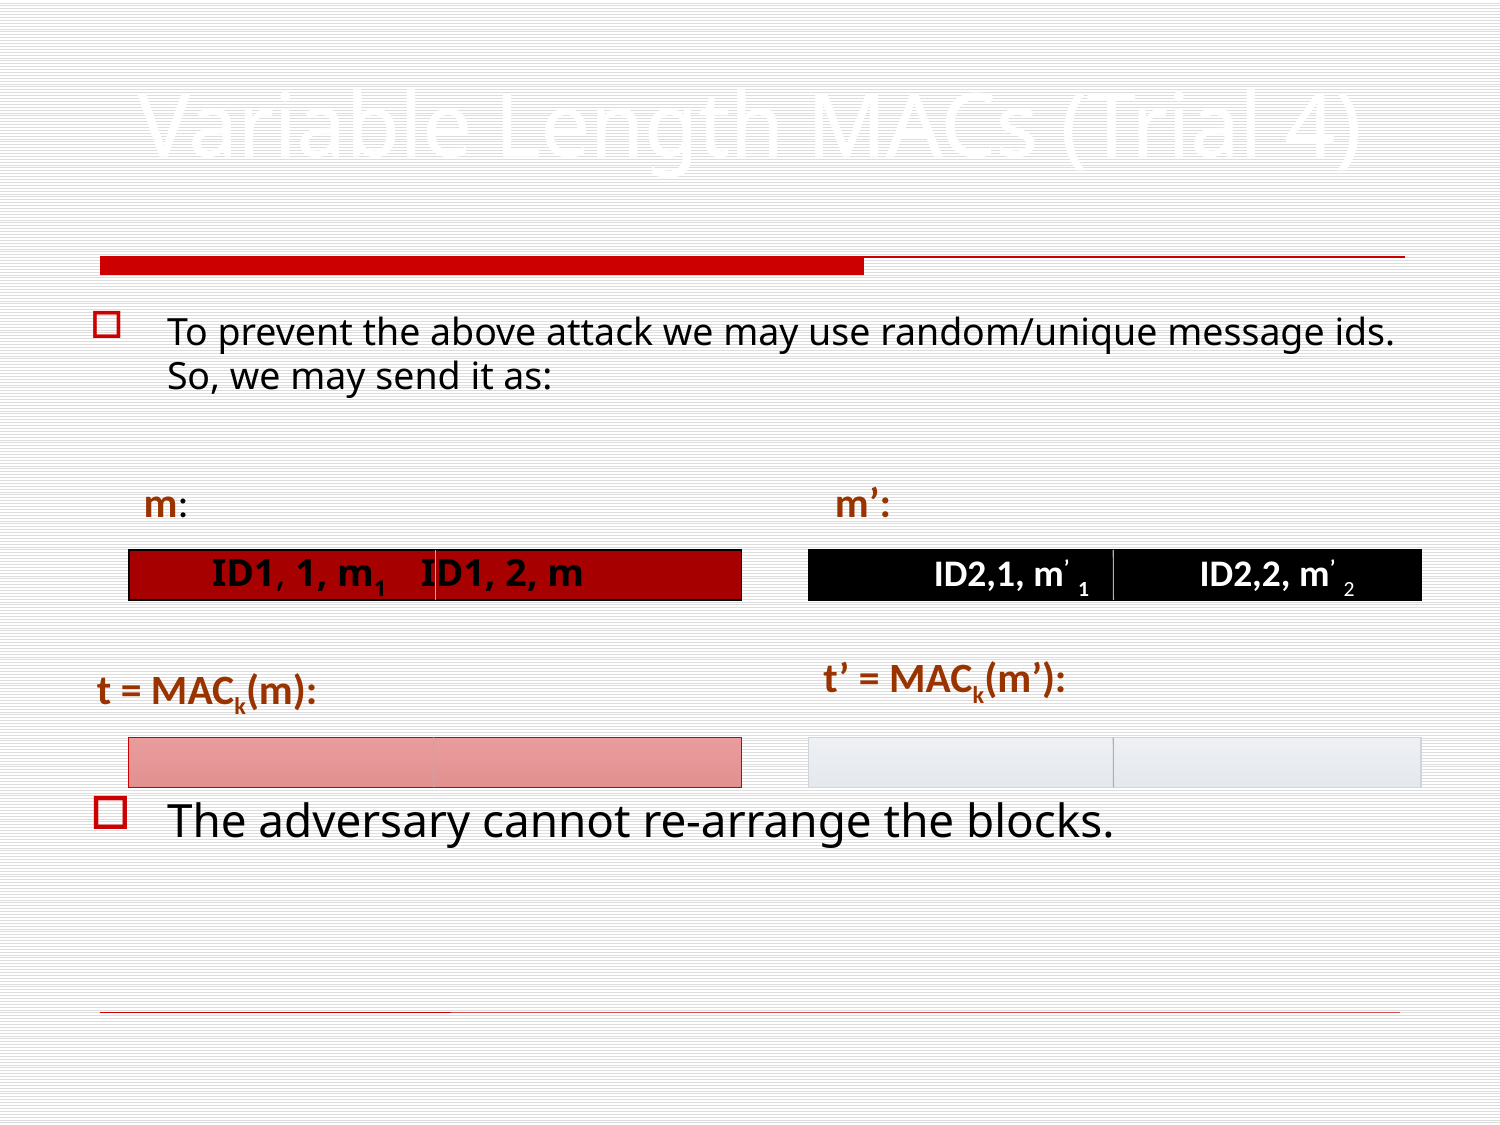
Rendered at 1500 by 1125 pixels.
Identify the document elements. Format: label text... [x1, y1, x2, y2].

text_box t’ = MACk(m’): [808, 643, 1096, 716]
text_box ID2,1, m’ 1 ID2,2, m’ 2 [808, 549, 1112, 600]
text_box [808, 737, 1112, 788]
text_box [435, 737, 742, 788]
text_box ID1, 1, m1 ID1, 2, m [436, 549, 742, 600]
text_box ID1, 1, m1 ID1, 2, m [128, 549, 435, 600]
text_box t = MACk(m): [82, 655, 369, 728]
title Variable Length MACs (Trial 4) [75, 29, 1425, 213]
list To prevent the above attack we may use random/unique message ids. So, we may send it as: The adversary cannot re-arrange the blocks. [75, 299, 1425, 988]
text_box [128, 737, 433, 788]
text_box [1114, 737, 1422, 788]
text_box ID2,1, m’ 1 ID2,2, m’ 2 [1114, 549, 1421, 600]
text_box m: [128, 467, 242, 533]
text_box m’: [820, 467, 933, 533]
